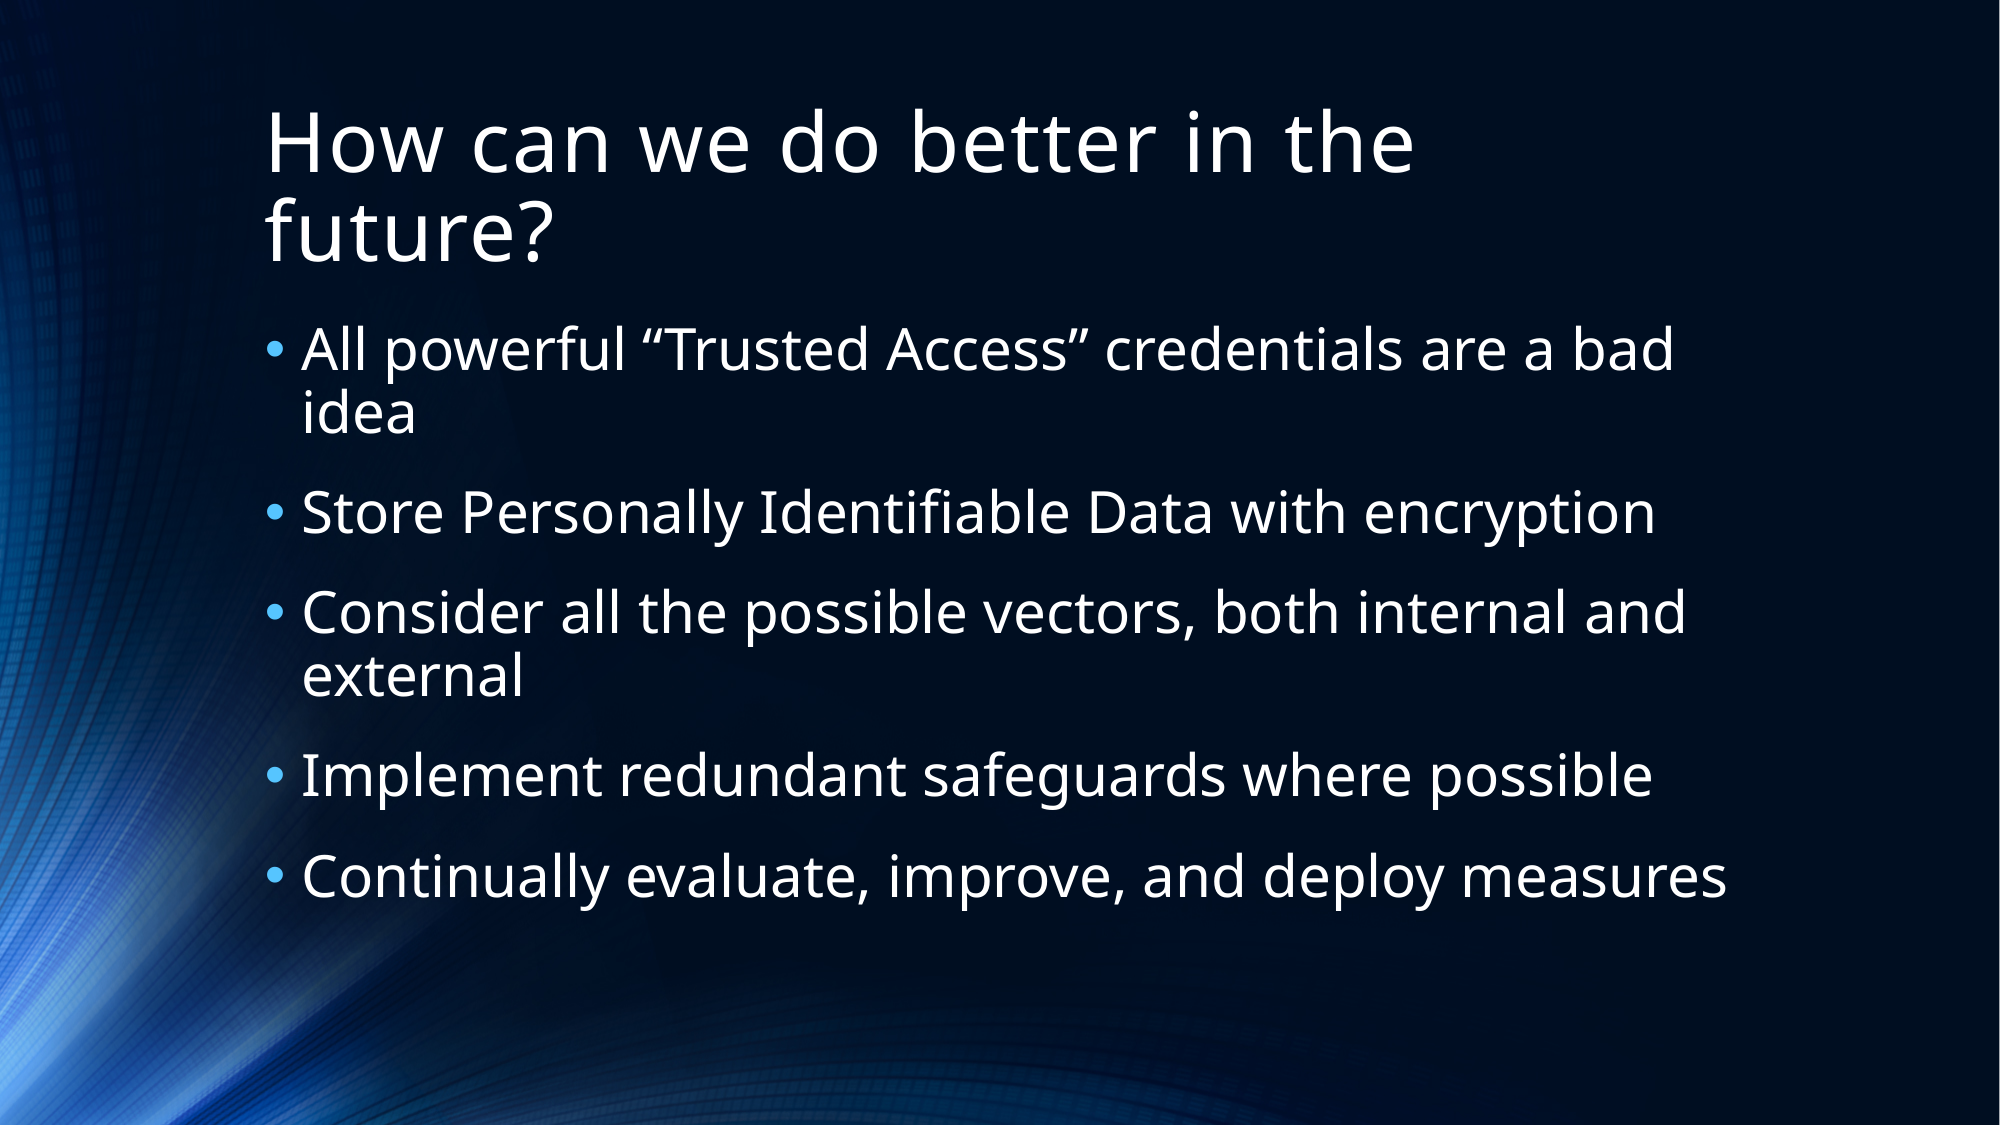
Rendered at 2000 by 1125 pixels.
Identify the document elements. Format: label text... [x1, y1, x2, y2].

list All powerful “Trusted Access” credentials are a bad idea Store Personally Identifiable Data with encryption Consider all the possible vectors, both internal and external Implement redundant safeguards where possible Continually evaluate, improve, and deploy measures [249, 312, 1749, 1050]
title How can we do better in the future? [249, 62, 1750, 288]
picture [0, 0, 2000, 1125]
